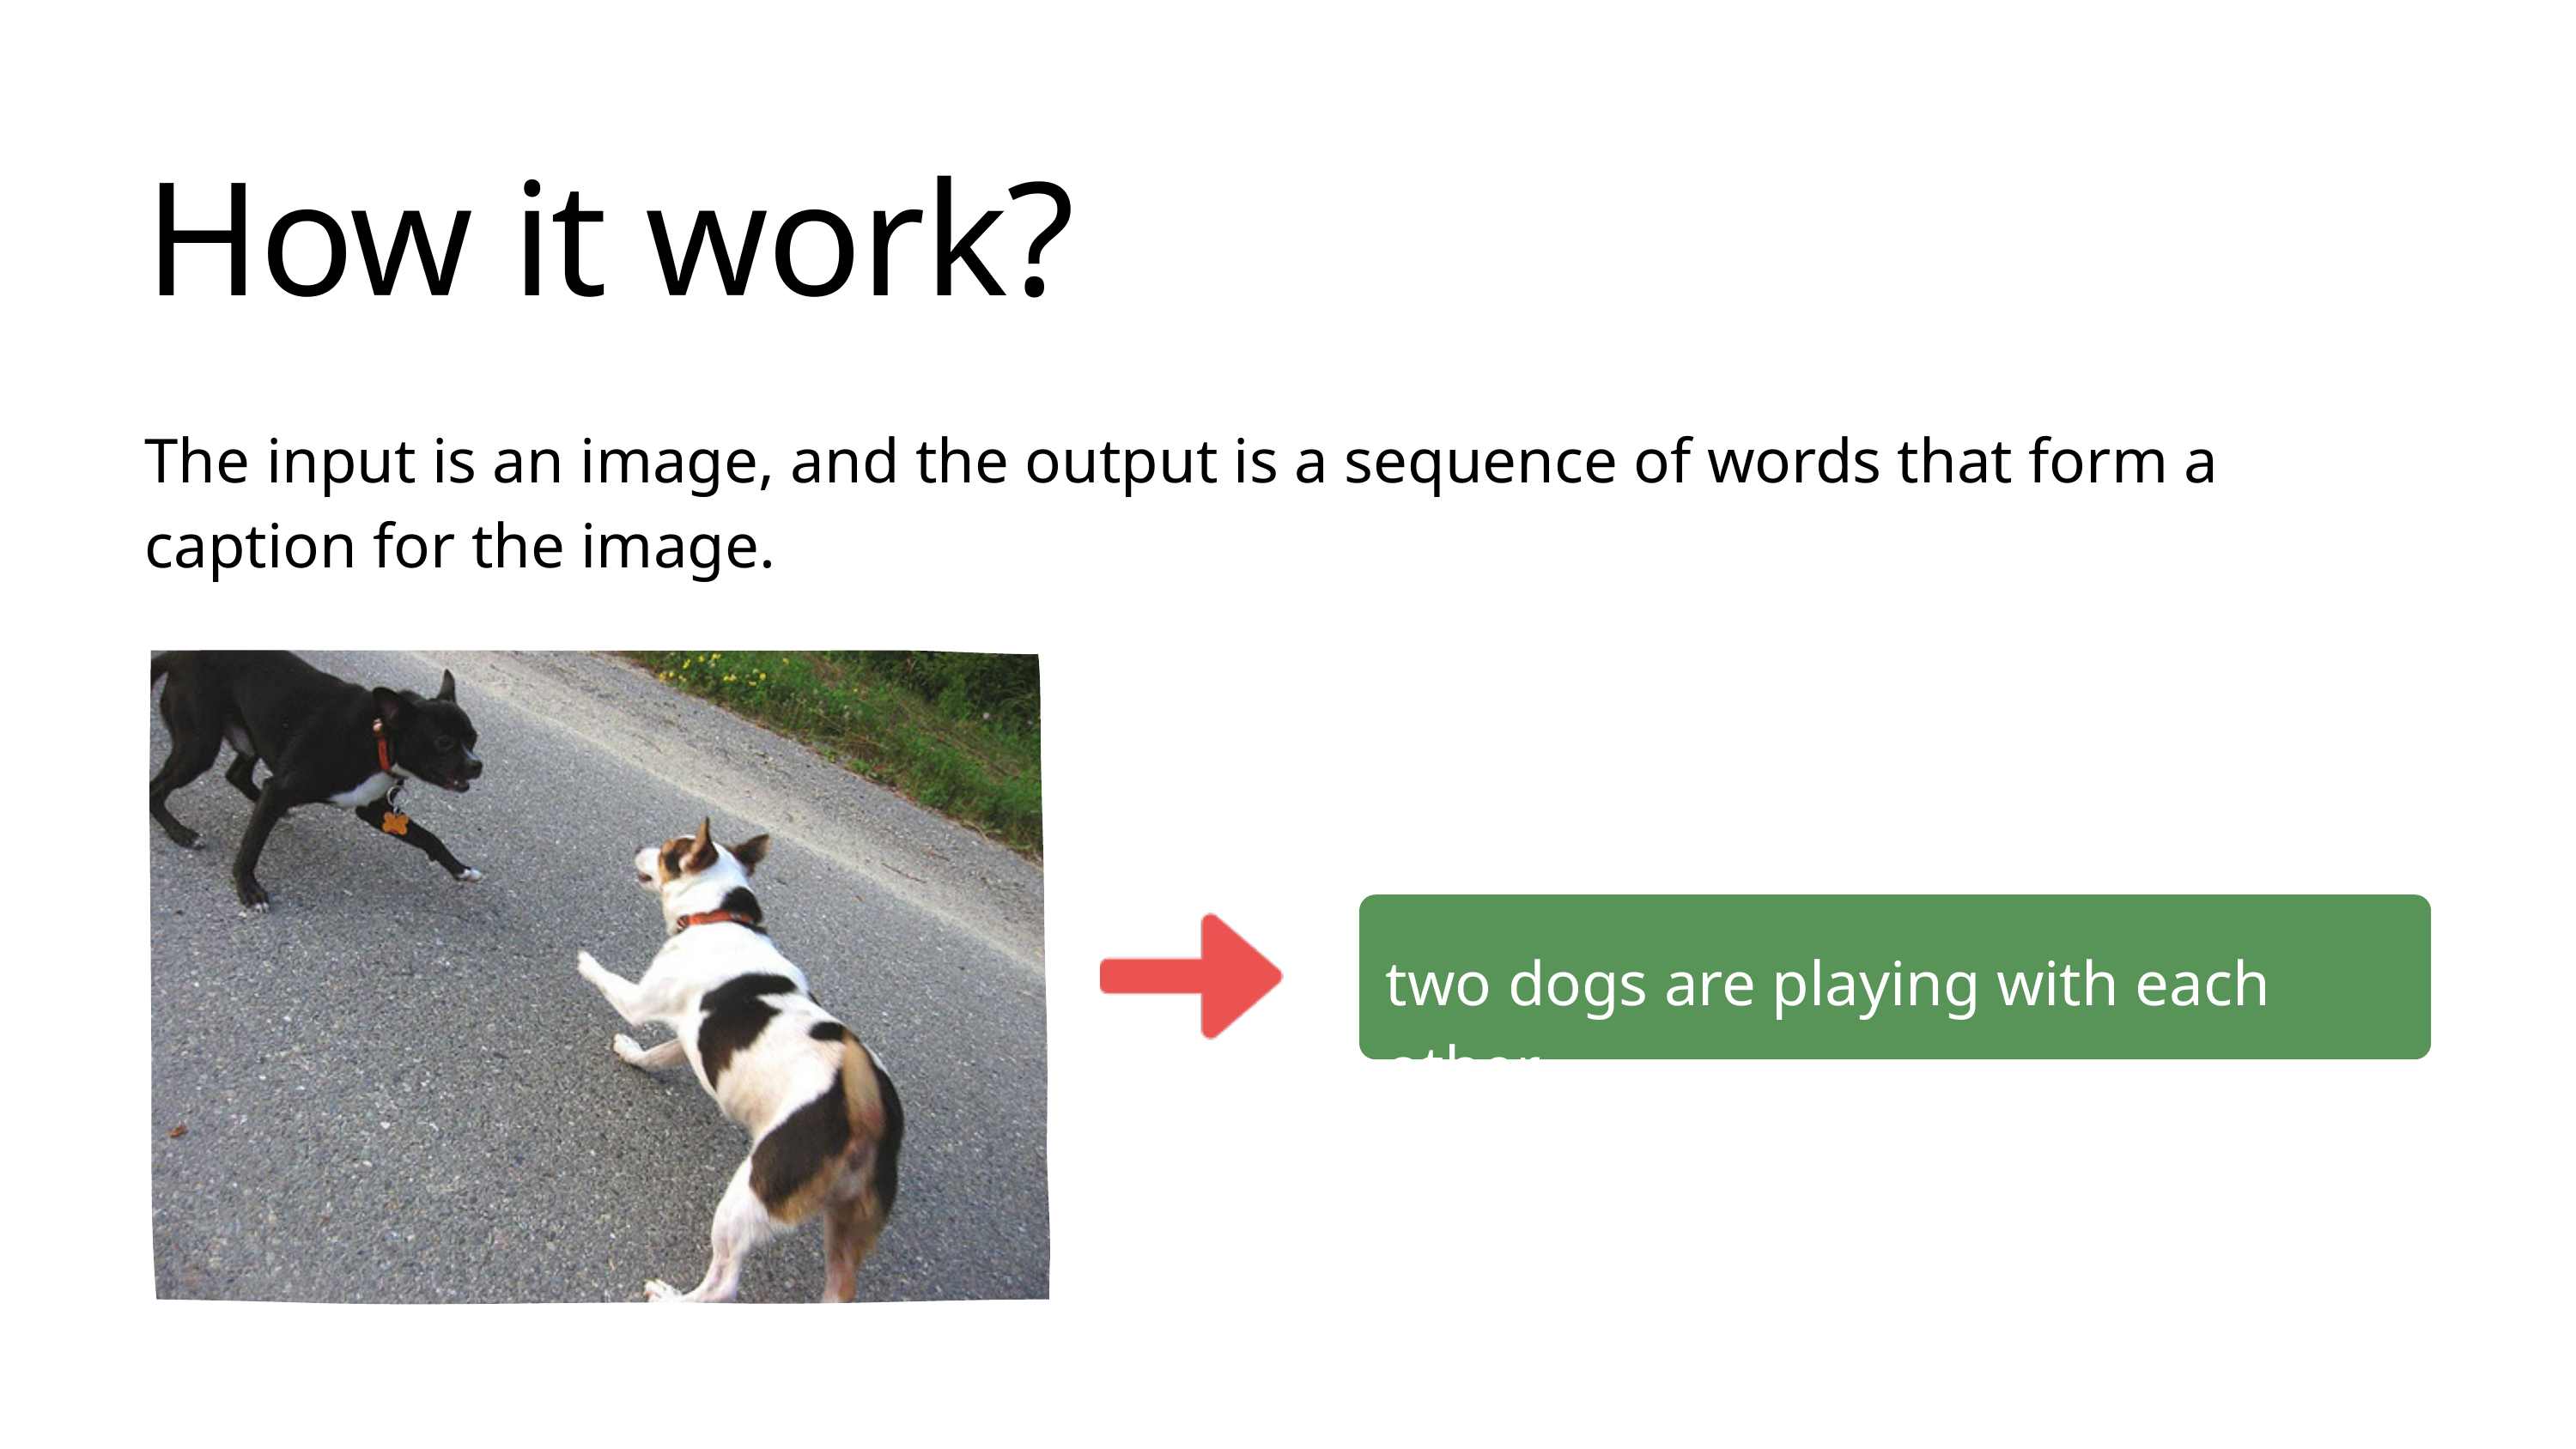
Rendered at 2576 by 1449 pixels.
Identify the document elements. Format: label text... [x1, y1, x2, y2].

text_box How it work? [144, 154, 1101, 328]
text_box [144, 650, 1046, 1304]
picture [1099, 912, 1284, 1042]
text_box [1358, 894, 2432, 1060]
text_box The input is an image, and the output is a sequence of words that form a caption for the image. [144, 409, 2432, 580]
picture [1046, 991, 1050, 1300]
